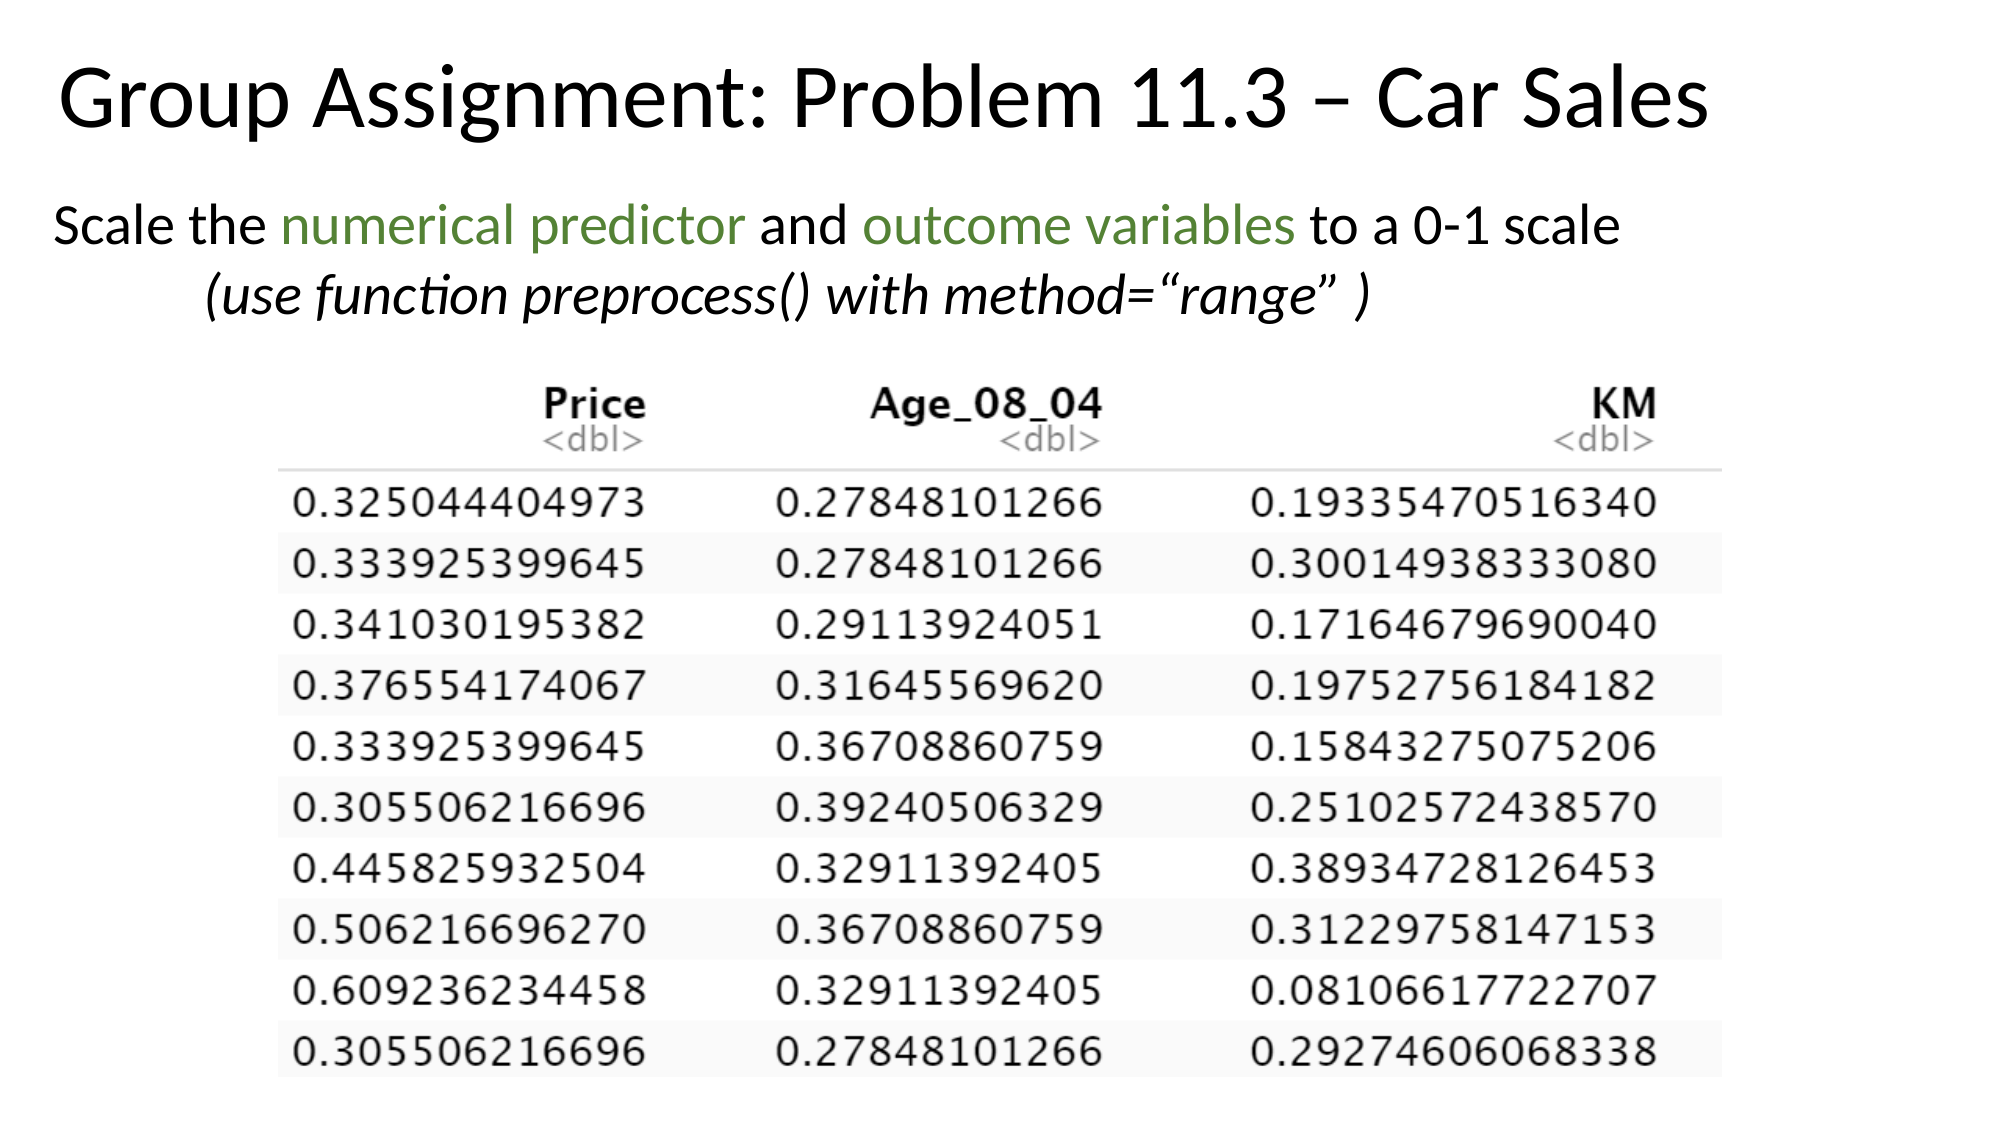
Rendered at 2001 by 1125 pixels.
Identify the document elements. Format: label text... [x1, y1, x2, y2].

picture [278, 366, 1722, 1077]
text_box Scale the numerical predictor and outcome variables to a 0-1 scale (use function preprocess() with method=“range” ) [32, 171, 1861, 389]
title Group Assignment: Problem 11.3 – Car Sales [43, 0, 1769, 171]
